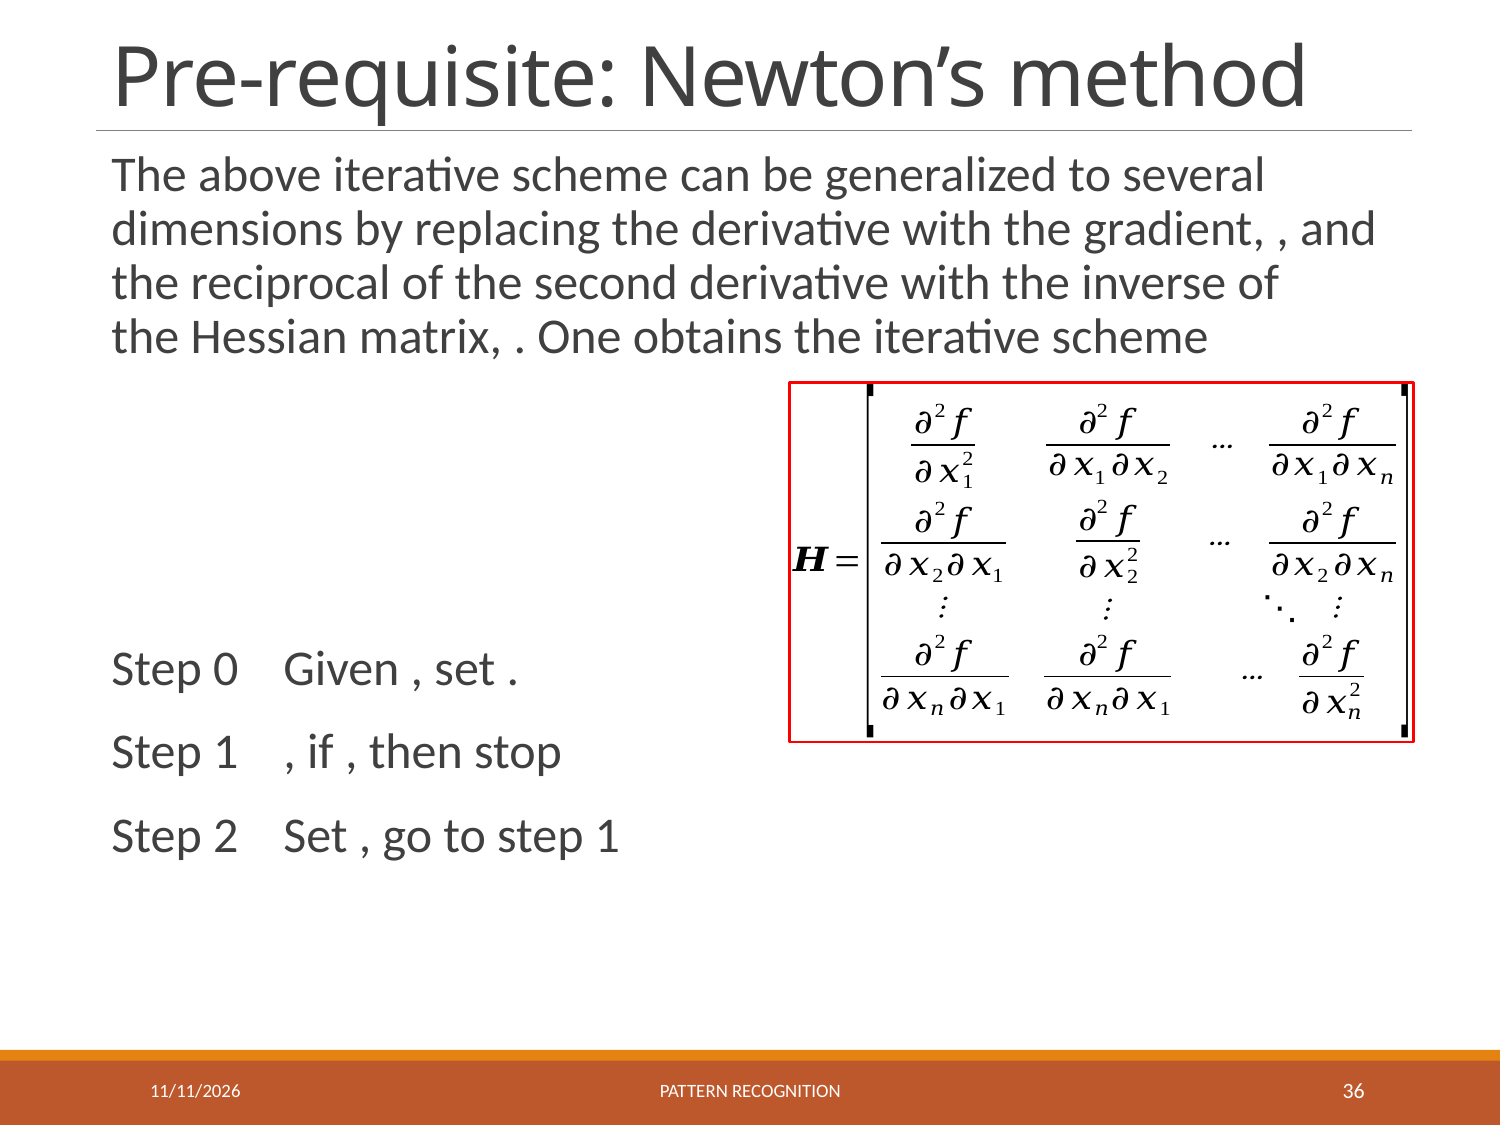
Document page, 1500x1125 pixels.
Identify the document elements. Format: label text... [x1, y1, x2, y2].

footer Pattern recognition [453, 1059, 1047, 1120]
title Pre-requisite: Newton’s method [96, 19, 1413, 131]
slide_number 36 [1218, 1059, 1380, 1120]
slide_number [135, 1059, 440, 1120]
